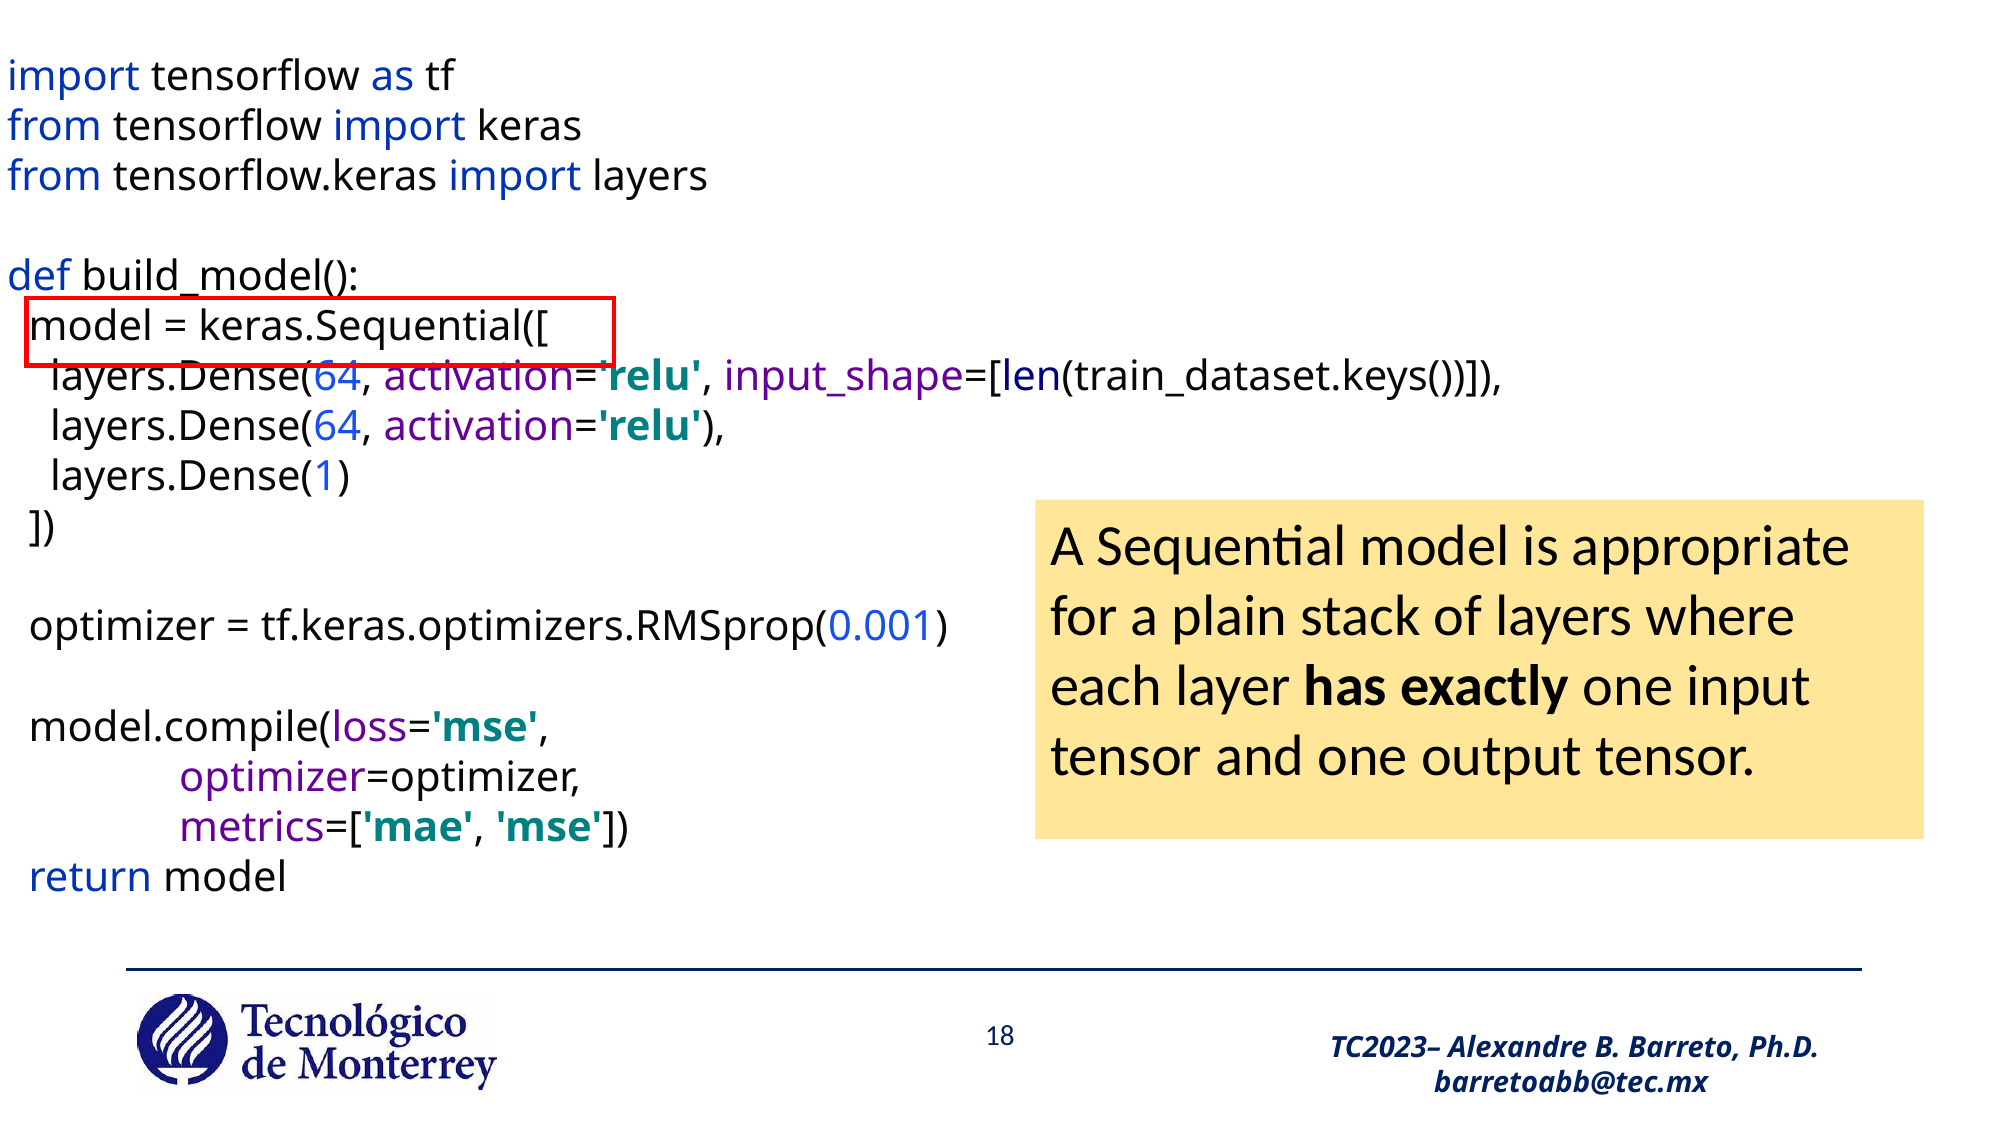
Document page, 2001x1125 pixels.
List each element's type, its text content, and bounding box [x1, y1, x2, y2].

text_box [26, 297, 615, 366]
text_box import tensorflow as tf from tensorflow import keras from tensorflow.keras import layers def build_model(): model = keras.Sequential([ layers.Dense(64, activation='relu', input_shape=[len(train_dataset.keys())]), layers.Dense(64, activation='relu'), layers.Dense(1) ]) optimizer = tf.keras.optimizers.RMSprop(0.001) model.compile(loss='mse', optimizer=optimizer, metrics=['mae', 'mse']) return model [0, 41, 1518, 907]
picture [137, 994, 497, 1090]
text_box A Sequential model is appropriate for a plain stack of layers where each layer has exactly one input tensor and one output tensor. [1035, 499, 1924, 840]
